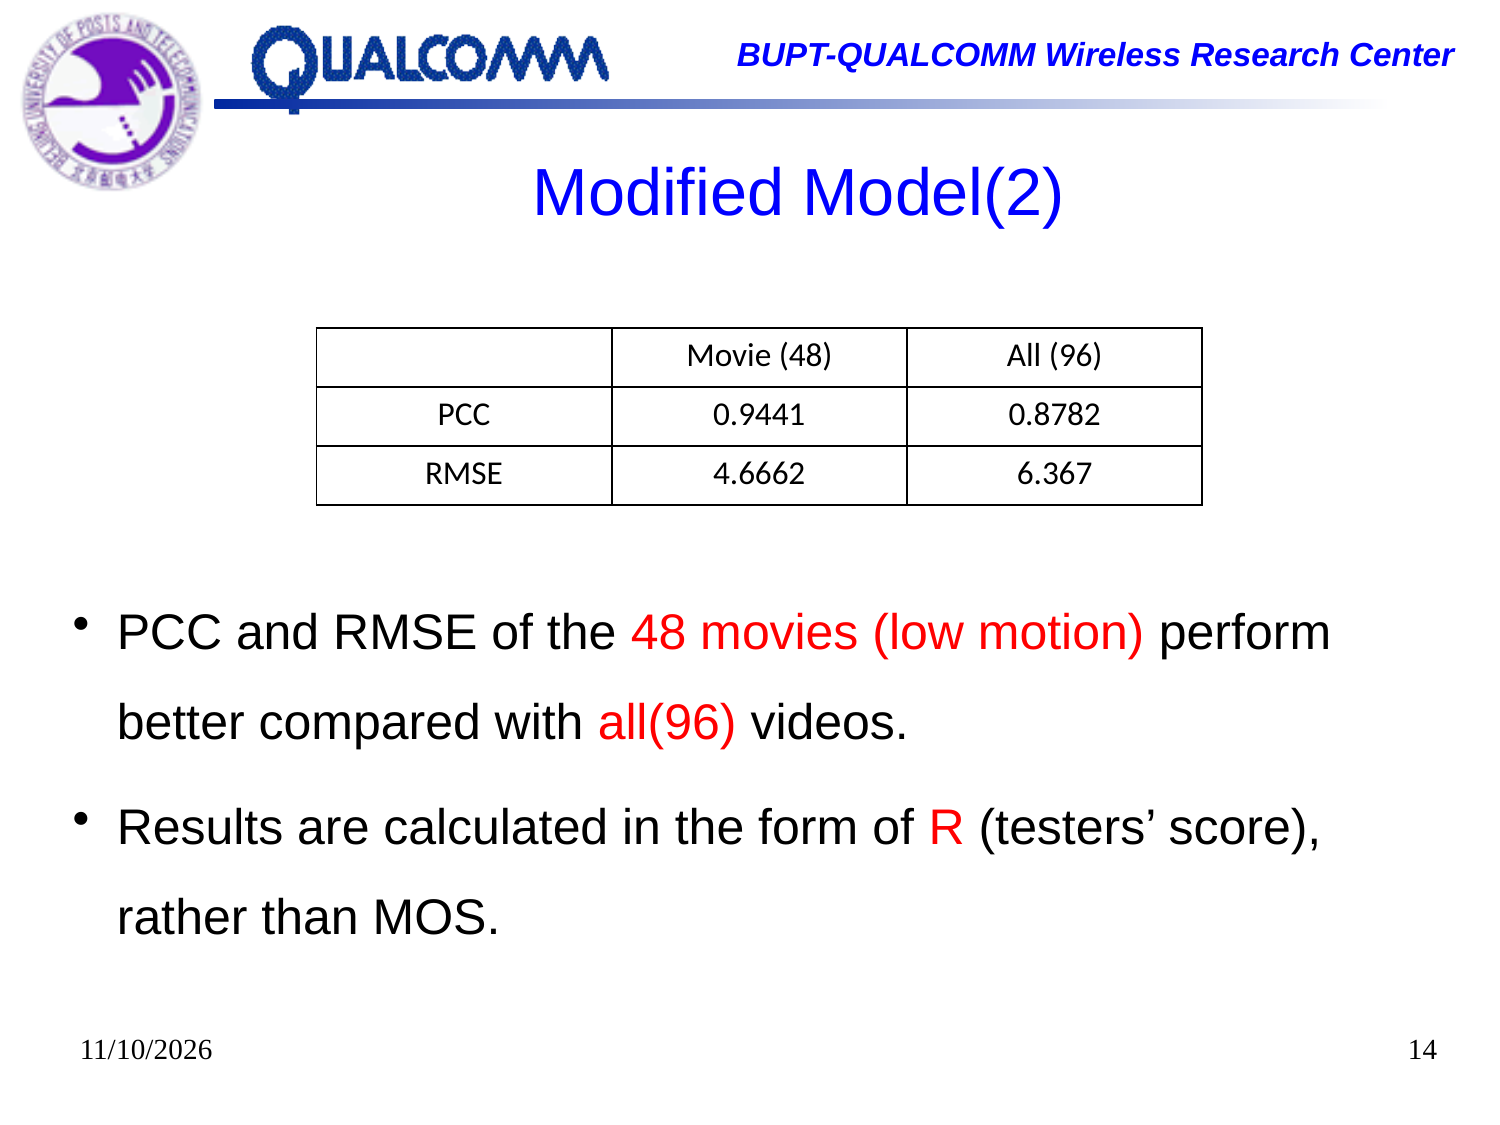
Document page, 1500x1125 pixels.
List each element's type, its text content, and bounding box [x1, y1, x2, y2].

table_header Movie (48) [613, 329, 906, 386]
table_cell RMSE [317, 447, 611, 504]
table_cell PCC [317, 388, 611, 445]
table_header [317, 329, 611, 386]
table_cell 4.6662 [613, 447, 906, 504]
slide_number 14 [1139, 1022, 1453, 1099]
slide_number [64, 1022, 378, 1099]
text_box PCC and RMSE of the 48 movies (low motion) perform better compared with all(96) videos. Results are calculated in the form of R (testers’ score), rather than MOS. [58, 562, 1441, 961]
picture [0, 1, 213, 208]
table_cell 6.367 [908, 447, 1201, 504]
table_cell 0.9441 [613, 388, 906, 445]
table_header All (96) [908, 329, 1201, 386]
table_cell 0.8782 [908, 388, 1201, 445]
list [64, 231, 1447, 1012]
title Modified Model(2) [519, 157, 1079, 231]
